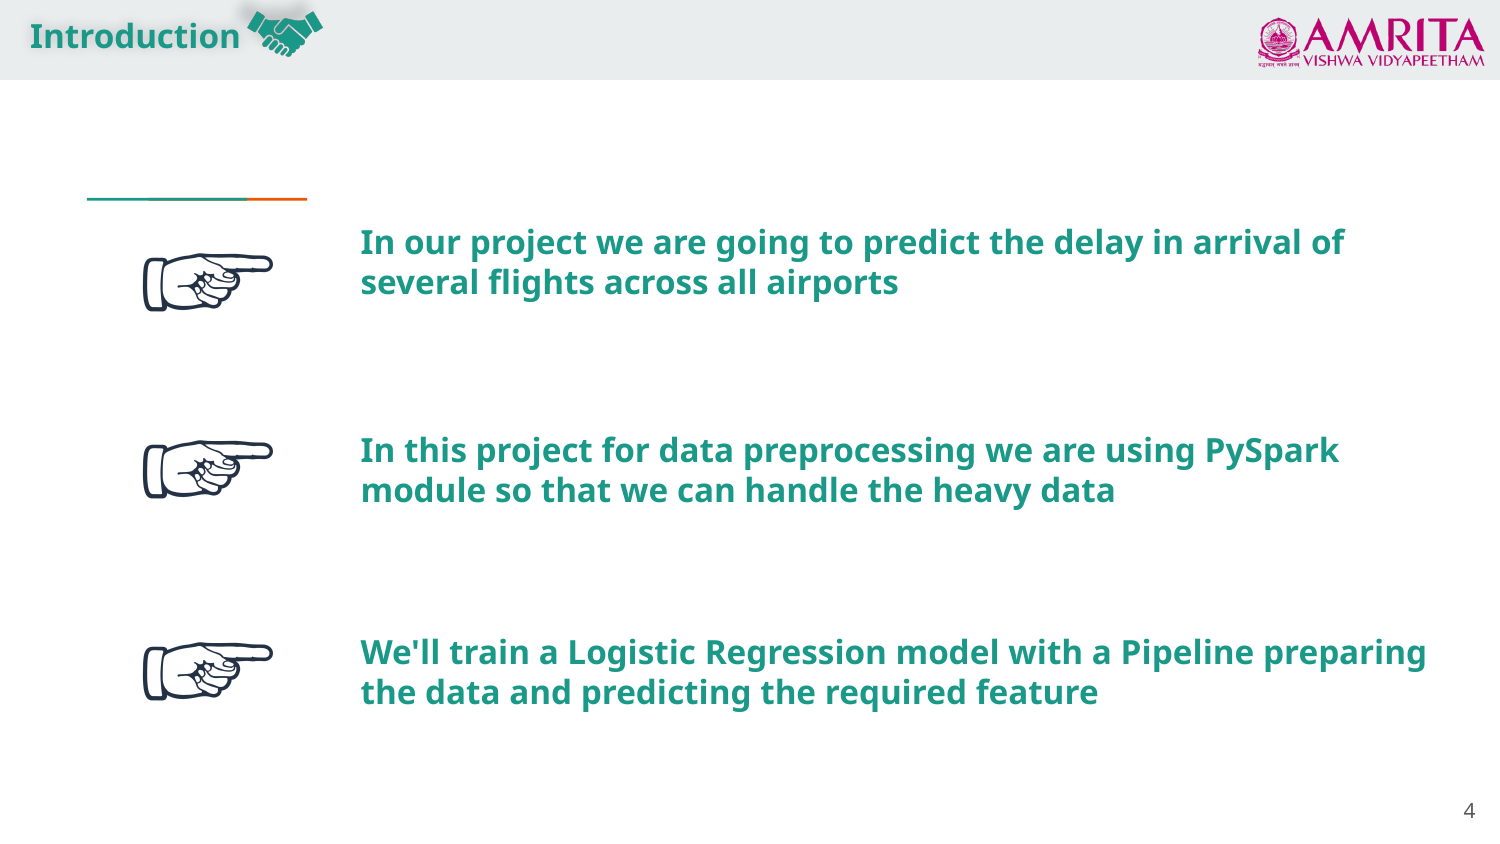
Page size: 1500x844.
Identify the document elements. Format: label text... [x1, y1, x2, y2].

picture [128, 234, 286, 330]
picture [243, 0, 328, 76]
picture [1255, 0, 1487, 87]
picture [128, 623, 286, 719]
text_box In this project for data preprocessing we are using PySpark module so that we can handle the heavy data [345, 421, 1445, 517]
text_box We'll train a Logistic Regression model with a Pipeline preparing the data and predicting the required feature [345, 623, 1445, 719]
slide_number 4 [1400, 779, 1491, 844]
picture [128, 421, 286, 518]
title Introduction [15, 0, 233, 69]
text_box In our project we are going to predict the delay in arrival of several flights across all airports [345, 213, 1445, 349]
